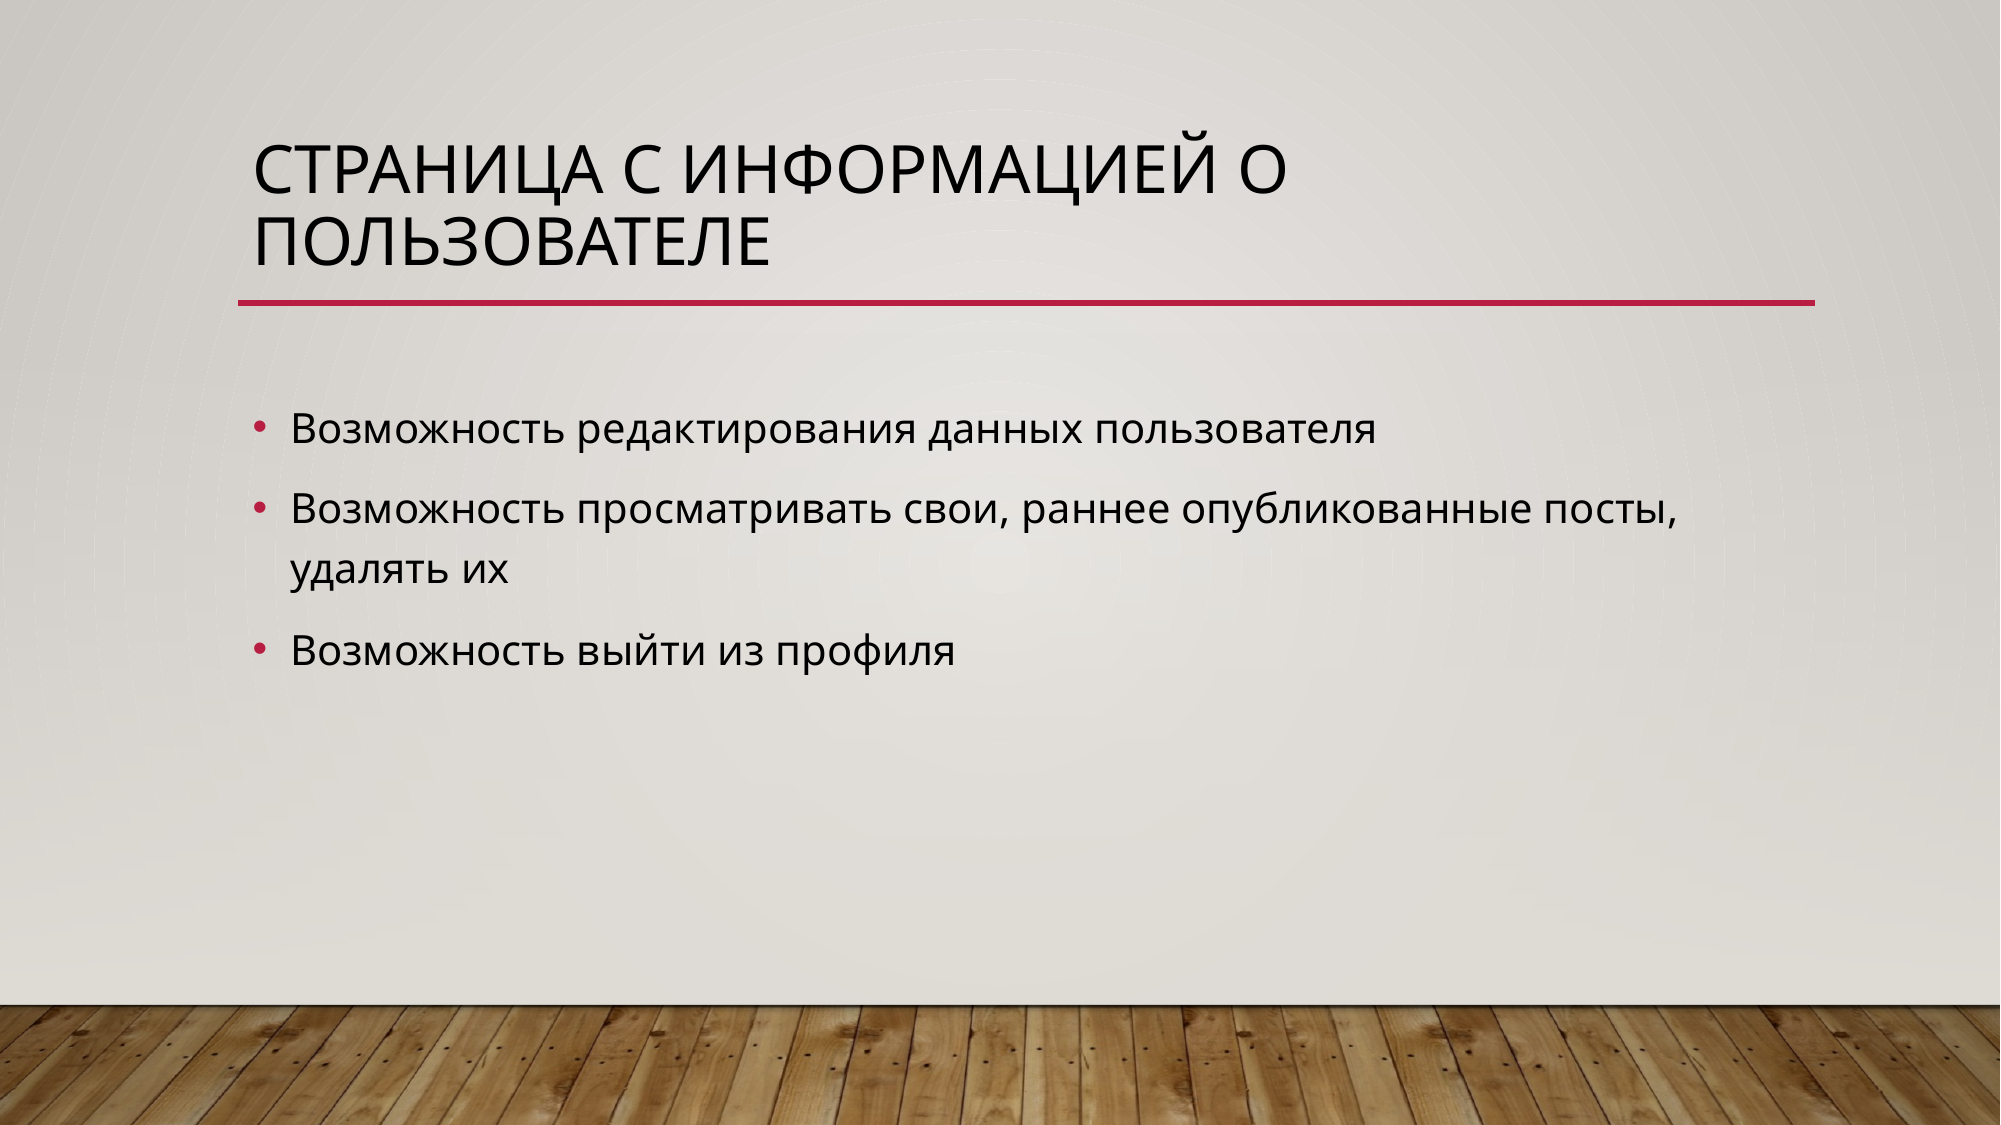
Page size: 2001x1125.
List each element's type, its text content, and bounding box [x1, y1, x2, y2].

picture [0, 1005, 2000, 1125]
list Возможность редактирования данных пользователя Возможность просматривать свои, раннее опубликованные посты, удалять их Возможность выйти из профиля [237, 384, 1813, 642]
title Страница с Информацией о пользователе [237, 128, 1813, 302]
